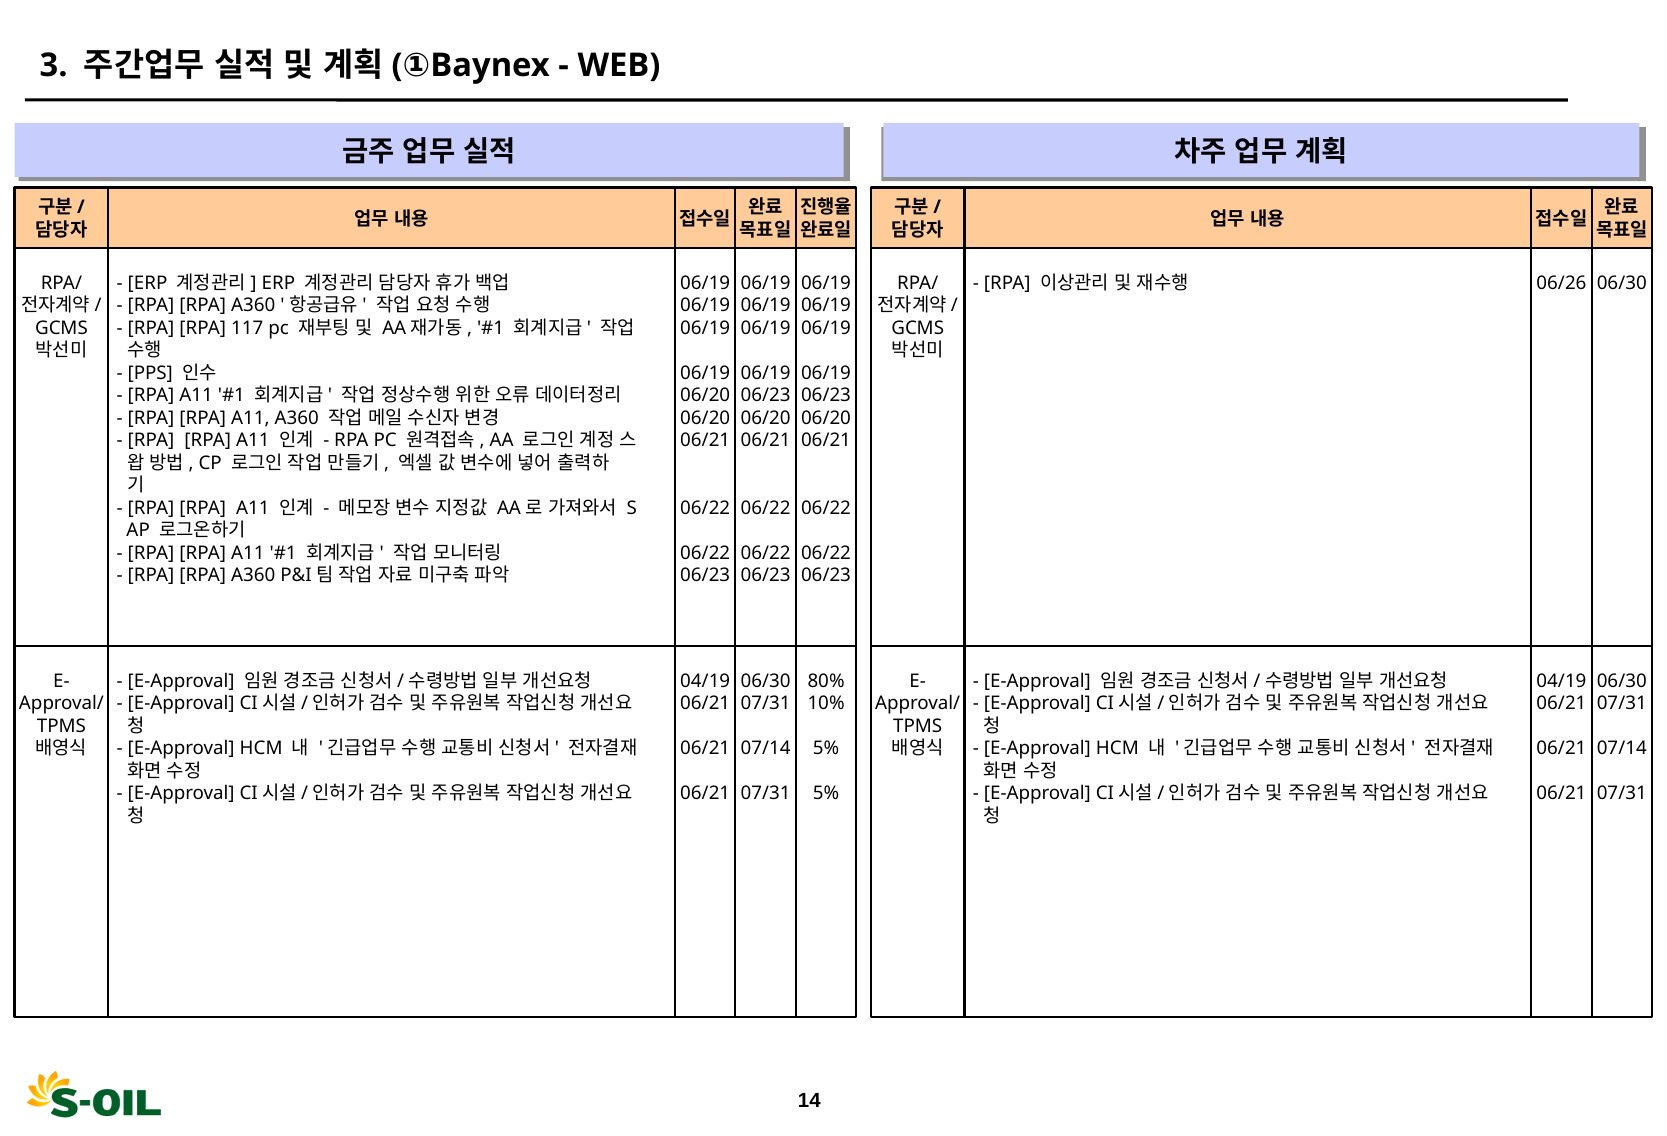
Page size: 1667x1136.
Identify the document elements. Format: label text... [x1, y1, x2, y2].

text_box 06/19 06/19 06/19 06/19 06/23 06/20 06/21 06/22 06/22 06/23 [795, 247, 857, 645]
text_box 업무 내용 [108, 187, 675, 247]
text_box " " [881, 127, 1646, 182]
text_box [964, 645, 1532, 1017]
text_box 차주 업무 계획 [883, 122, 1640, 177]
text_box " " [18, 127, 850, 182]
text_box 04/19 06/21 06/21 06/21 [675, 645, 736, 1017]
text_box RPA/ 전자계약/ GCMS 박선미 [14, 247, 108, 645]
text_box 구분/ 담당자 [14, 187, 108, 247]
text_box 06/30 [1592, 247, 1653, 645]
text_box 06/30 07/31 07/14 07/31 [736, 645, 795, 1017]
text_box 완료 목표일 [1591, 187, 1653, 247]
text_box 구분/ 담당자 [870, 187, 964, 247]
text_box 완료 목표일 [735, 187, 795, 247]
text_box 금주 업무 실적 [14, 122, 844, 177]
text_box 80% 10% 5% 5% [795, 645, 857, 1017]
text_box 3. 주간업무 실적 및 계획(①Baynex - WEB) [39, 43, 1019, 107]
text_box 06/19 06/19 06/19 06/19 06/23 06/20 06/21 06/22 06/22 06/23 [736, 247, 795, 645]
text_box 접수일 [1531, 187, 1591, 247]
text_box 06/19 06/19 06/19 06/19 06/20 06/20 06/21 06/22 06/22 06/23 [675, 247, 736, 645]
text_box 06/26 [1532, 247, 1592, 645]
text_box E-Approval/ TPMS 배영식 [14, 645, 108, 1017]
text_box 접수일 [675, 187, 735, 247]
text_box E-Approval/ TPMS 배영식 [870, 645, 964, 1017]
text_box 진행율 완료일 [795, 187, 857, 247]
text_box RPA/ 전자계약/ GCMS 박선미 [870, 247, 964, 645]
text_box 업무 내용 [964, 187, 1531, 247]
text_box [108, 247, 675, 645]
text_box [964, 247, 1532, 645]
text_box 04/19 06/21 06/21 06/21 [1532, 645, 1592, 1017]
text_box [108, 645, 675, 1017]
text_box 06/30 07/31 07/14 07/31 [1592, 645, 1653, 1017]
